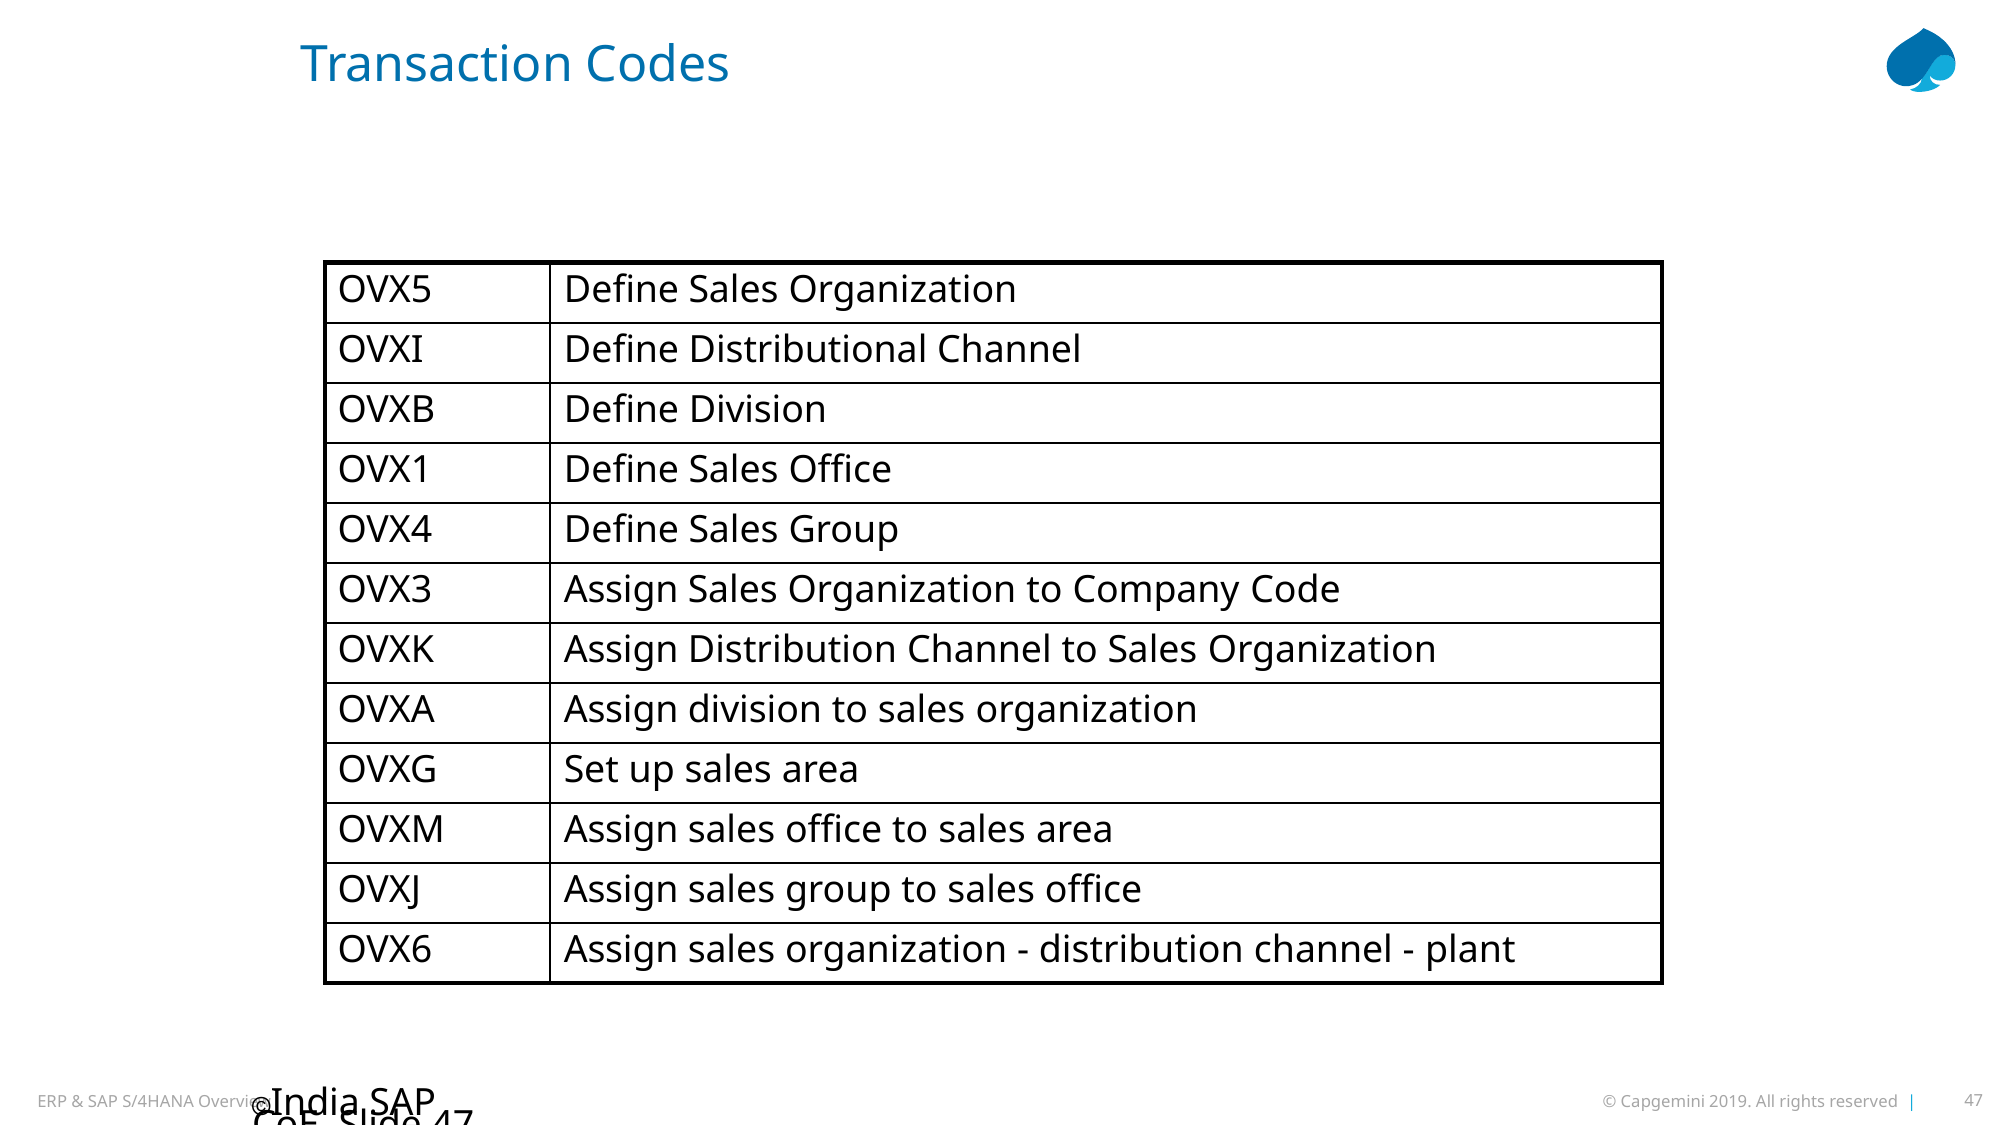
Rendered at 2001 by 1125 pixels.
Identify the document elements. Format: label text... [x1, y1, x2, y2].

slide_number India SAP CoE, Slide 47 [249, 1095, 500, 1125]
table_cell Assign sales office to sales area [551, 804, 1660, 862]
table_cell OVXA [327, 684, 549, 742]
table_cell OVXI [327, 324, 549, 382]
table_header Define Sales Organization [551, 265, 1660, 322]
table_cell Set up sales area [551, 744, 1660, 802]
table_cell OVX4 [327, 504, 549, 562]
table_cell OVX6 [327, 924, 549, 981]
table_cell OVX1 [327, 444, 549, 502]
table_cell OVXG [327, 744, 549, 802]
table_cell Assign sales organization - distribution channel - plant [551, 924, 1660, 981]
table_cell OVXJ [327, 864, 549, 922]
title Transaction Codes [300, 42, 1697, 231]
table_cell Assign sales group to sales office [551, 864, 1660, 922]
table_cell Assign Distribution Channel to Sales Organization [551, 624, 1660, 682]
table_cell OVXM [327, 804, 549, 862]
table_cell Assign Sales Organization to Company Code [551, 564, 1660, 622]
table_cell OVX3 [327, 564, 549, 622]
table_cell Define Sales Group [551, 504, 1660, 562]
table_header OVX5 [327, 265, 549, 322]
table_cell OVXB [327, 384, 549, 442]
table_cell Define Distributional Channel [551, 324, 1660, 382]
table_cell Assign division to sales organization [551, 684, 1660, 742]
table_cell OVXK [327, 624, 549, 682]
table_cell Define Sales Office [551, 444, 1660, 502]
table_cell Define Division [551, 384, 1660, 442]
